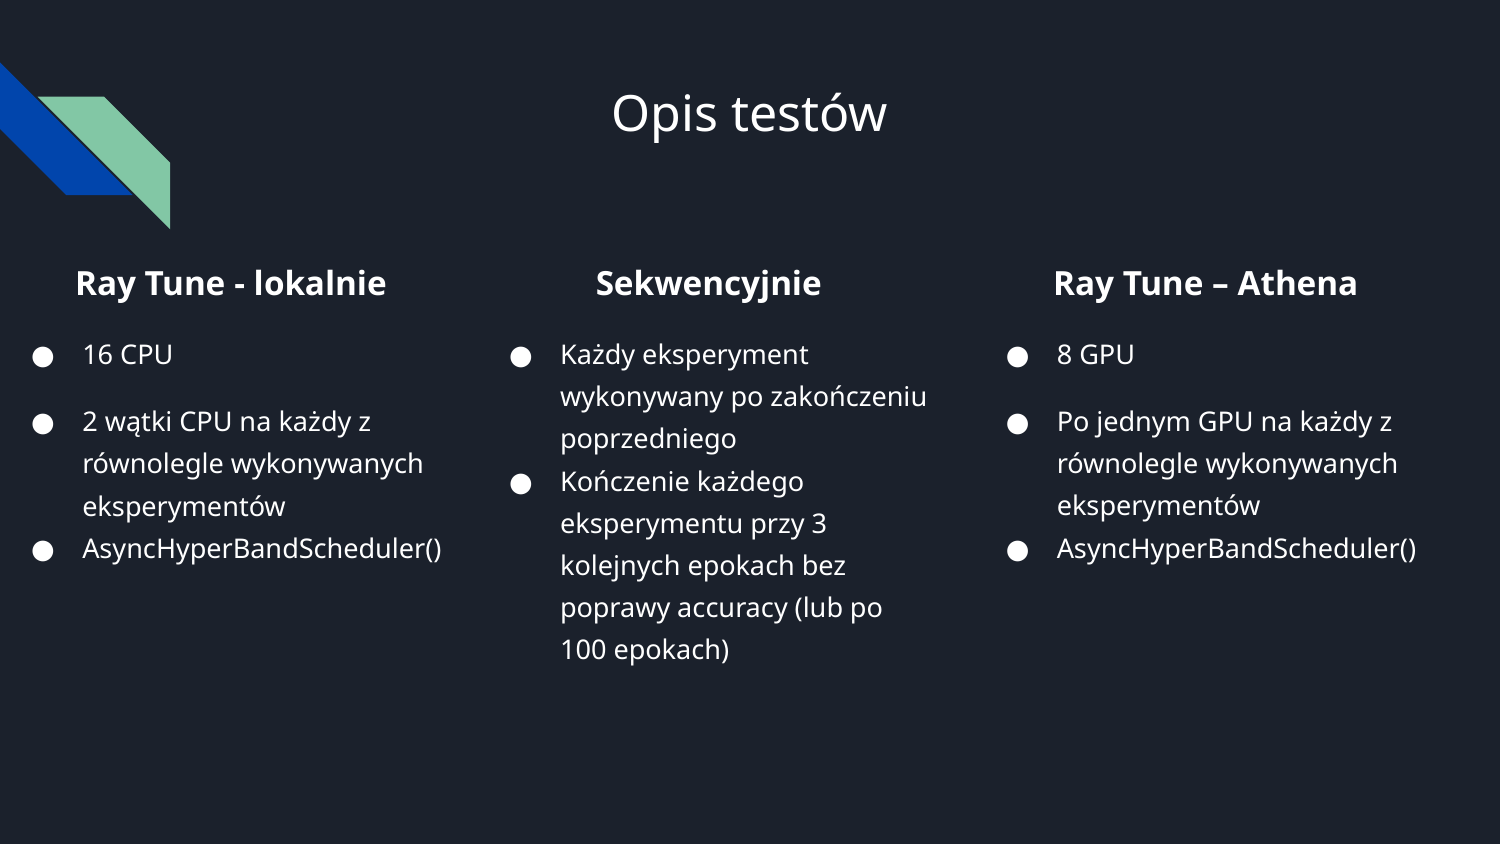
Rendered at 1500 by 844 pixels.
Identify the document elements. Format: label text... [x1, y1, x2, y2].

title Opis testów [172, 66, 1328, 217]
list Ray Tune - lokalnie 16 CPU 2 wątki CPU na każdy z równolegle wykonywanych eksperymentów AsyncHyperBandScheduler() [0, 238, 471, 726]
list Sekwencyjnie Każdy eksperyment wykonywany po zakończeniu poprzedniego Kończenie każdego eksperymentu przy 3 kolejnych epokach bez poprawy accuracy (lub po 100 epokach) [470, 238, 949, 716]
text_box Ray Tune – Athena 8 GPU Po jednym GPU na każdy z równolegle wykonywanych eksperymentów AsyncHyperBandScheduler() [966, 238, 1445, 726]
